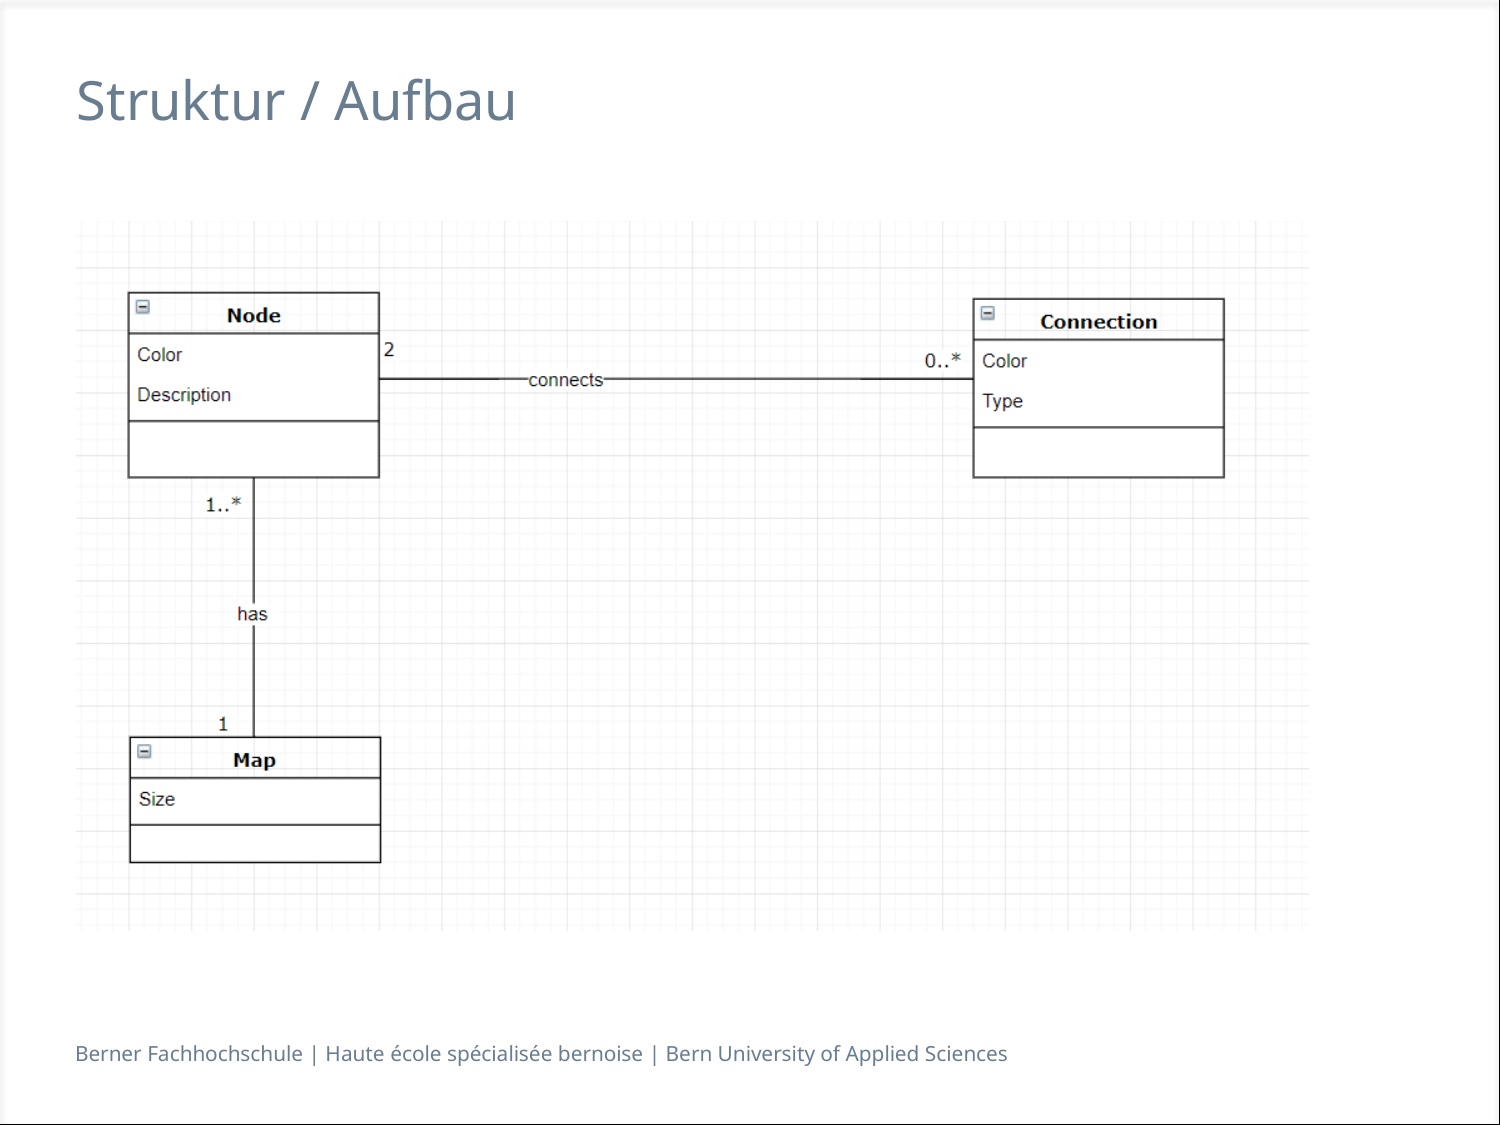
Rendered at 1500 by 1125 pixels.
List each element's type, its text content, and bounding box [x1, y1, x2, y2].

picture [76, 221, 1309, 931]
title Struktur / Aufbau [76, 59, 1406, 148]
